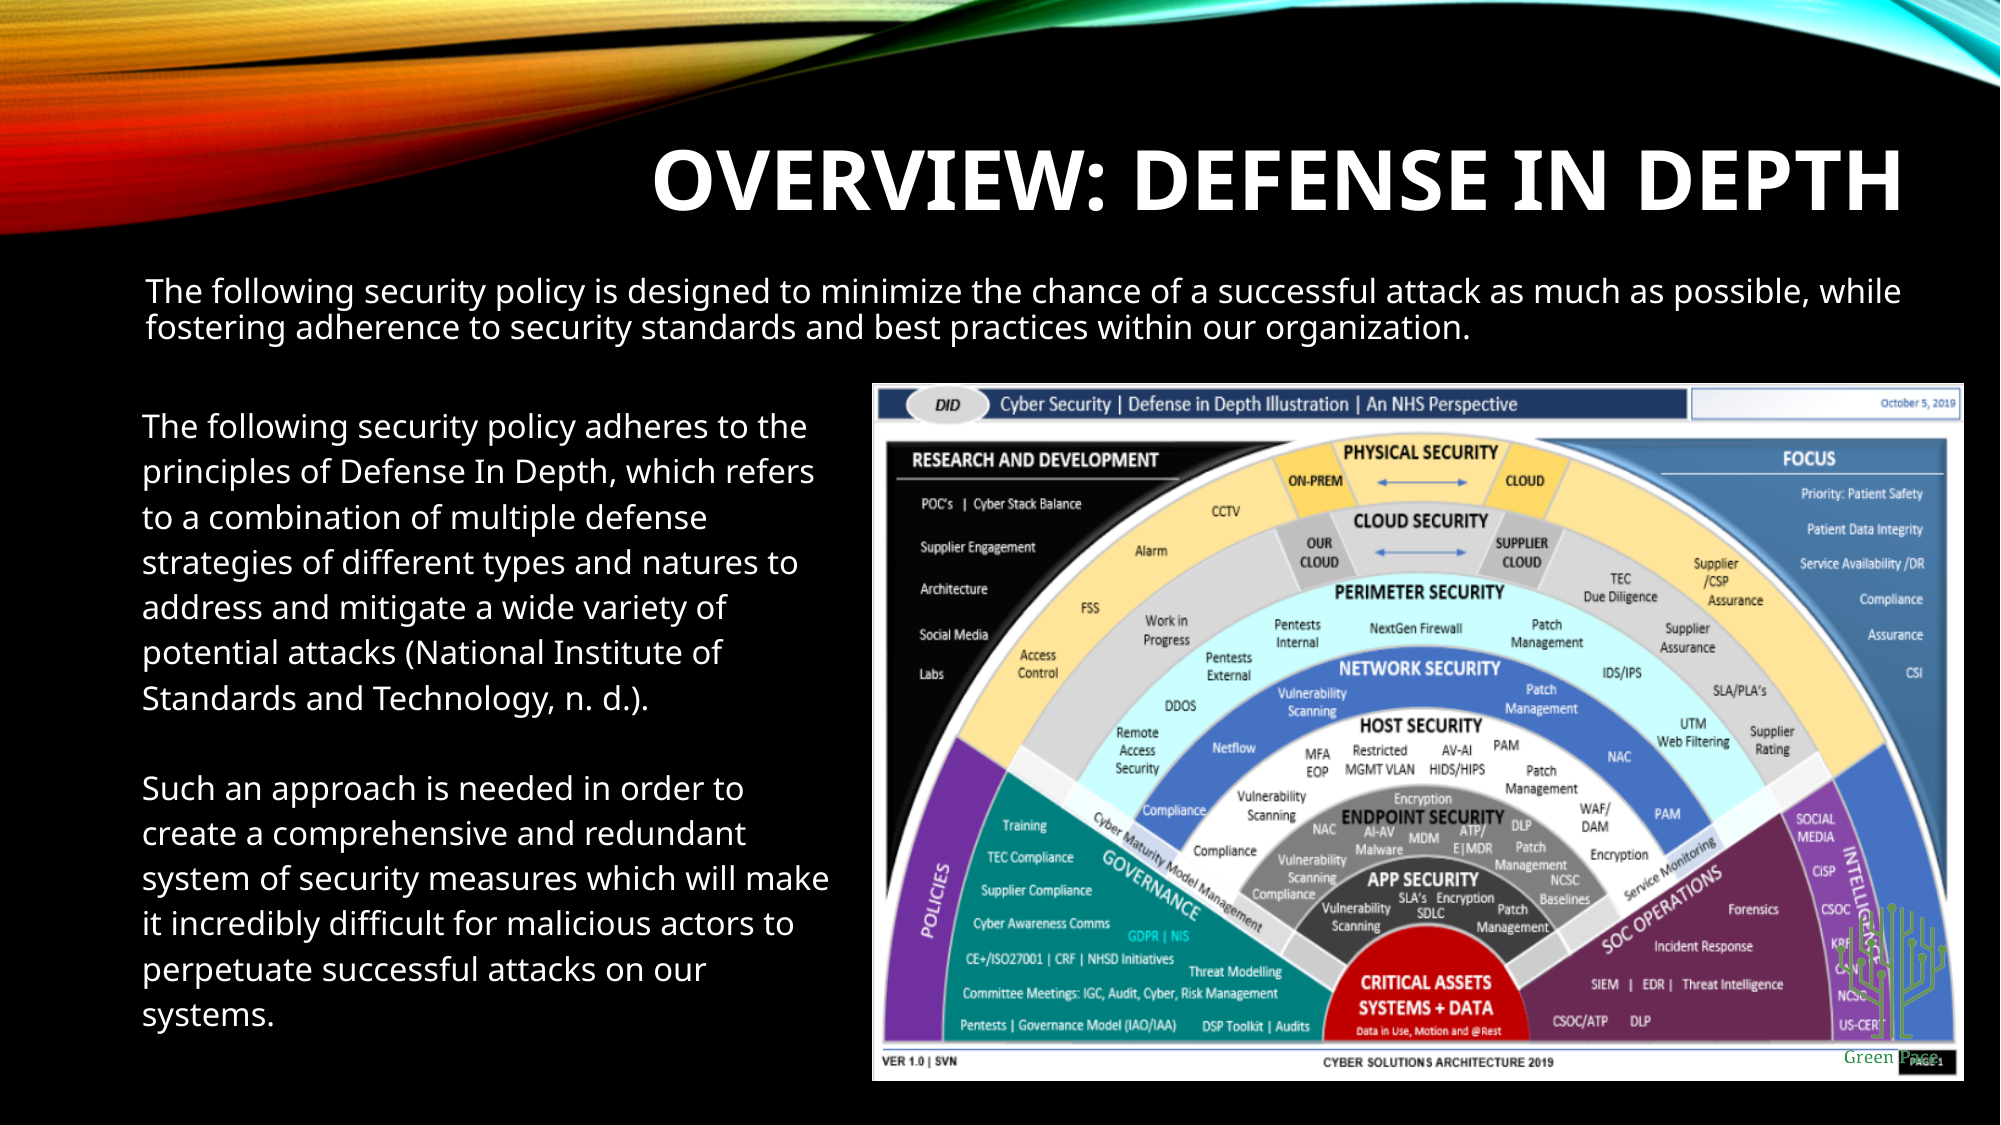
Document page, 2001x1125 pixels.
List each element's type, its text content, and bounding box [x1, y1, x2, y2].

picture [0, 0, 2000, 237]
list The following security policy is designed to minimize the chance of a successful attack as much as possible, while fostering adherence to security standards and best practices within our organization. [18, 267, 1964, 598]
picture [872, 382, 1964, 1082]
title OVERVIEW: DEFENSE IN DEPTH [509, 77, 1923, 267]
list The following security policy adheres to the principles of Defense In Depth, which refers to a combination of multiple defense strategies of different types and natures to address and mitigate a wide variety of potential attacks (National Institute of Standards and Technology, n. d.). Such an approach is needed in order to create a comprehensive and redundant system of security measures which will make it incredibly difficult for malicious actors to perpetuate successful attacks on our systems. [18, 392, 853, 1049]
